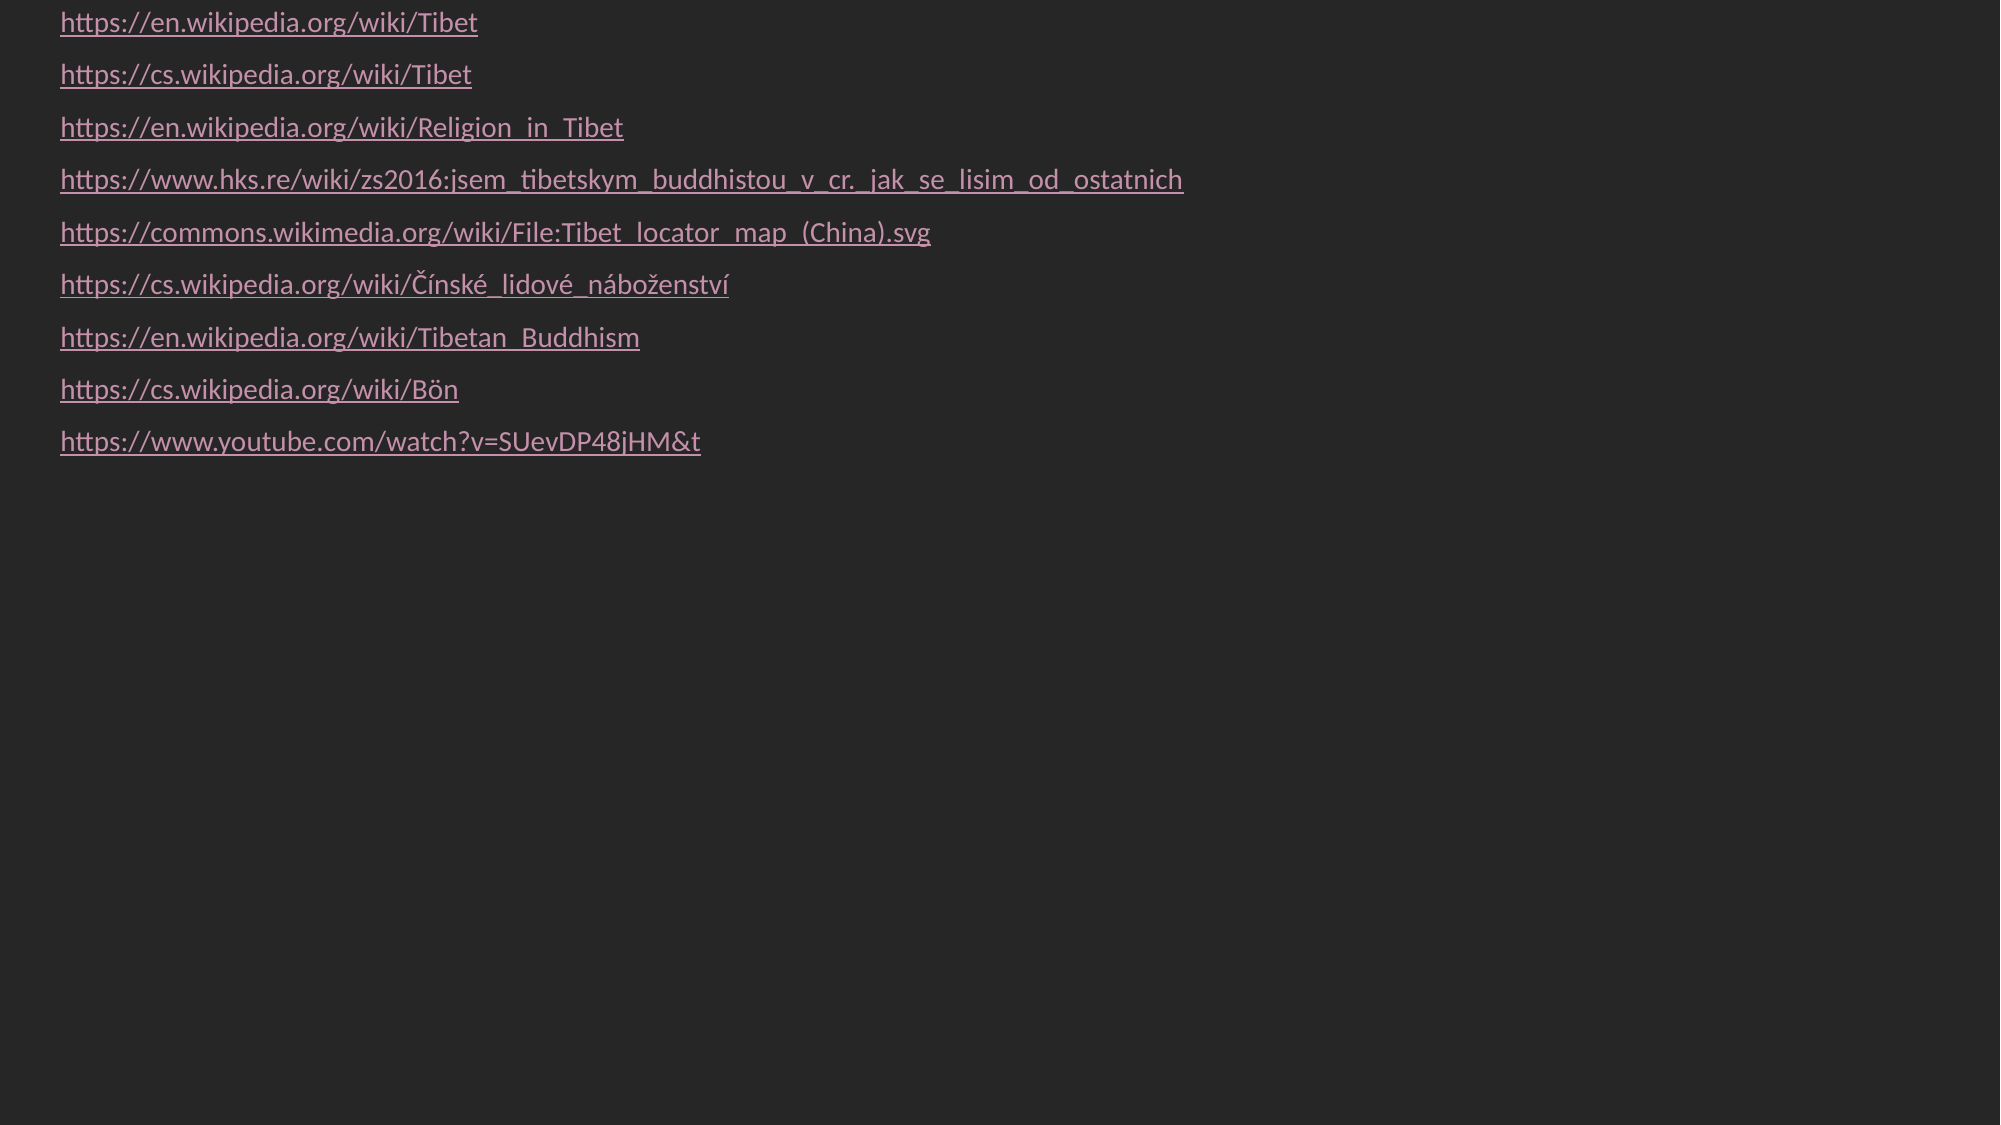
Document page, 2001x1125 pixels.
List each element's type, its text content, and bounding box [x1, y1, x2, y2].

list https://en.wikipedia.org/wiki/Tibet https://cs.wikipedia.org/wiki/Tibet https://en.wikipedia.org/wiki/Religion_in_Tibet https://www.hks.re/wiki/zs2016:jsem_tibetskym_buddhistou_v_cr._jak_se_lisim_od_ostatnich https://commons.wikimedia.org/wiki/File:Tibet_locator_map_(China).svg https://cs.wikipedia.org/wiki/Čínské_lidové_náboženství https://en.wikipedia.org/wiki/Tibetan_Buddhism https://cs.wikipedia.org/wiki/Bön https://www.youtube.com/watch?v=SUevDP48jHM&t [45, 0, 1910, 1125]
